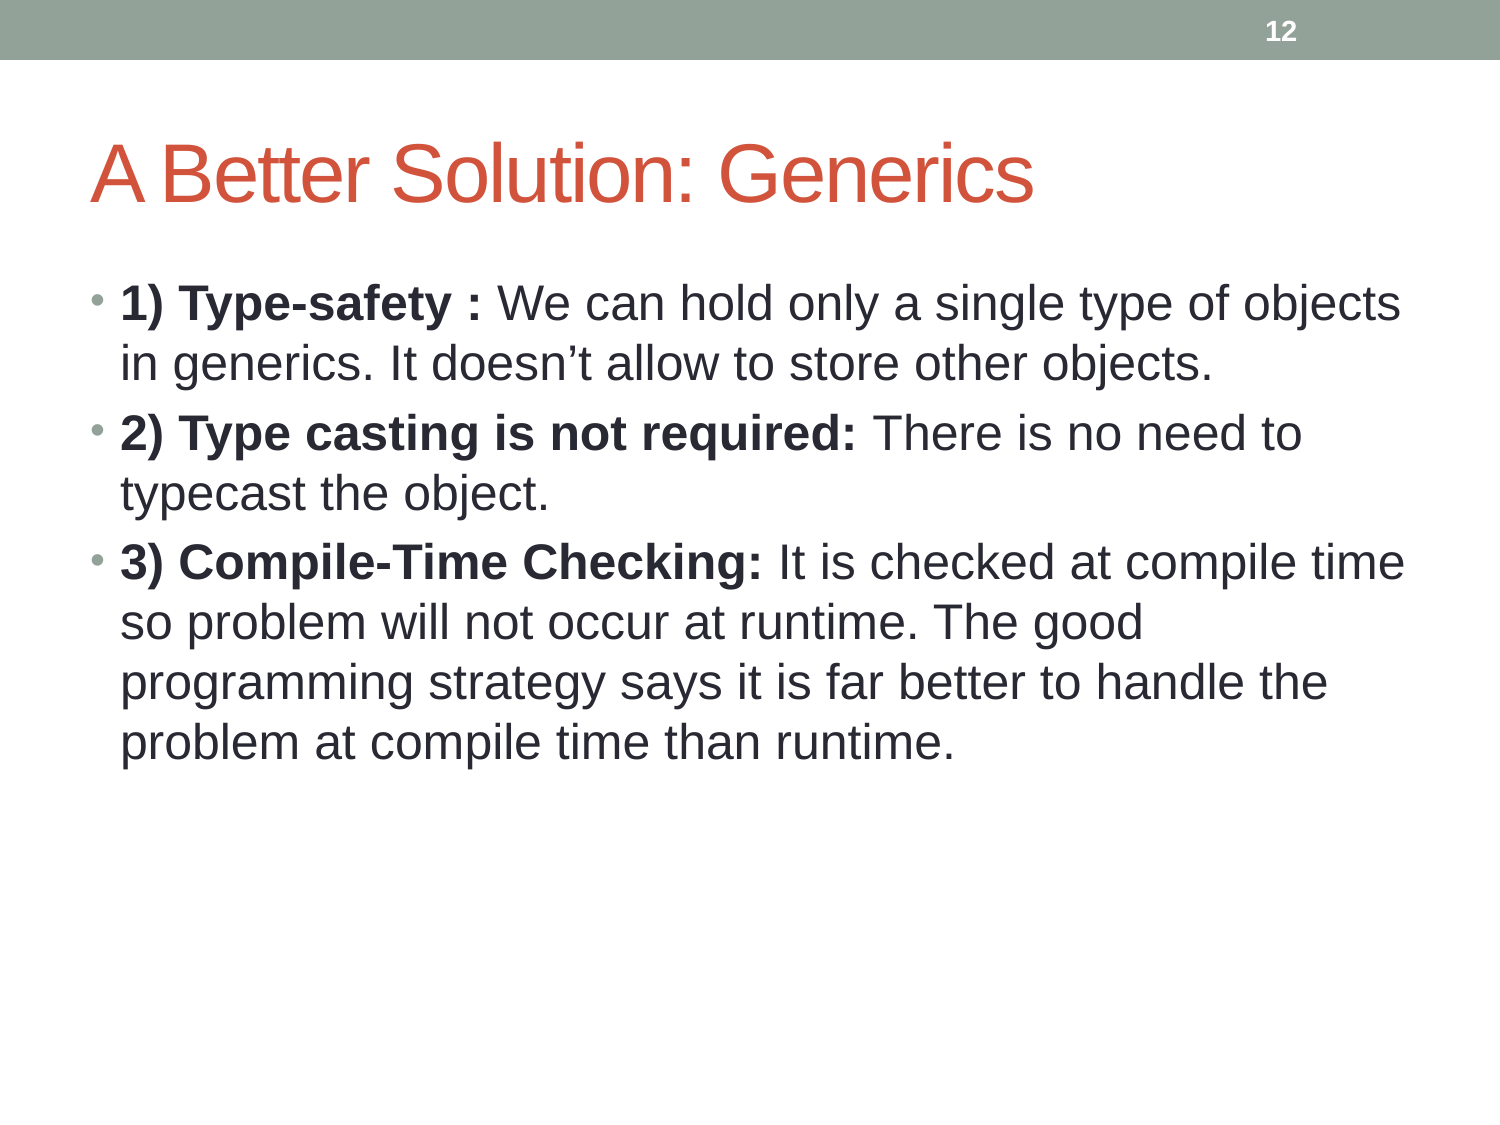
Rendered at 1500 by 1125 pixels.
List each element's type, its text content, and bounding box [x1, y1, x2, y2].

slide_number 12 [1250, 3, 1425, 57]
list 1) Type-safety : We can hold only a single type of objects in generics. It doesn’t allow to store other objects. 2) Type casting is not required: There is no need to typecast the object. 3) Compile-Time Checking: It is checked at compile time so problem will not occur at runtime. The good programming strategy says it is far better to handle the problem at compile time than runtime. [75, 262, 1425, 1063]
title A Better Solution: Generics [75, 87, 1425, 250]
